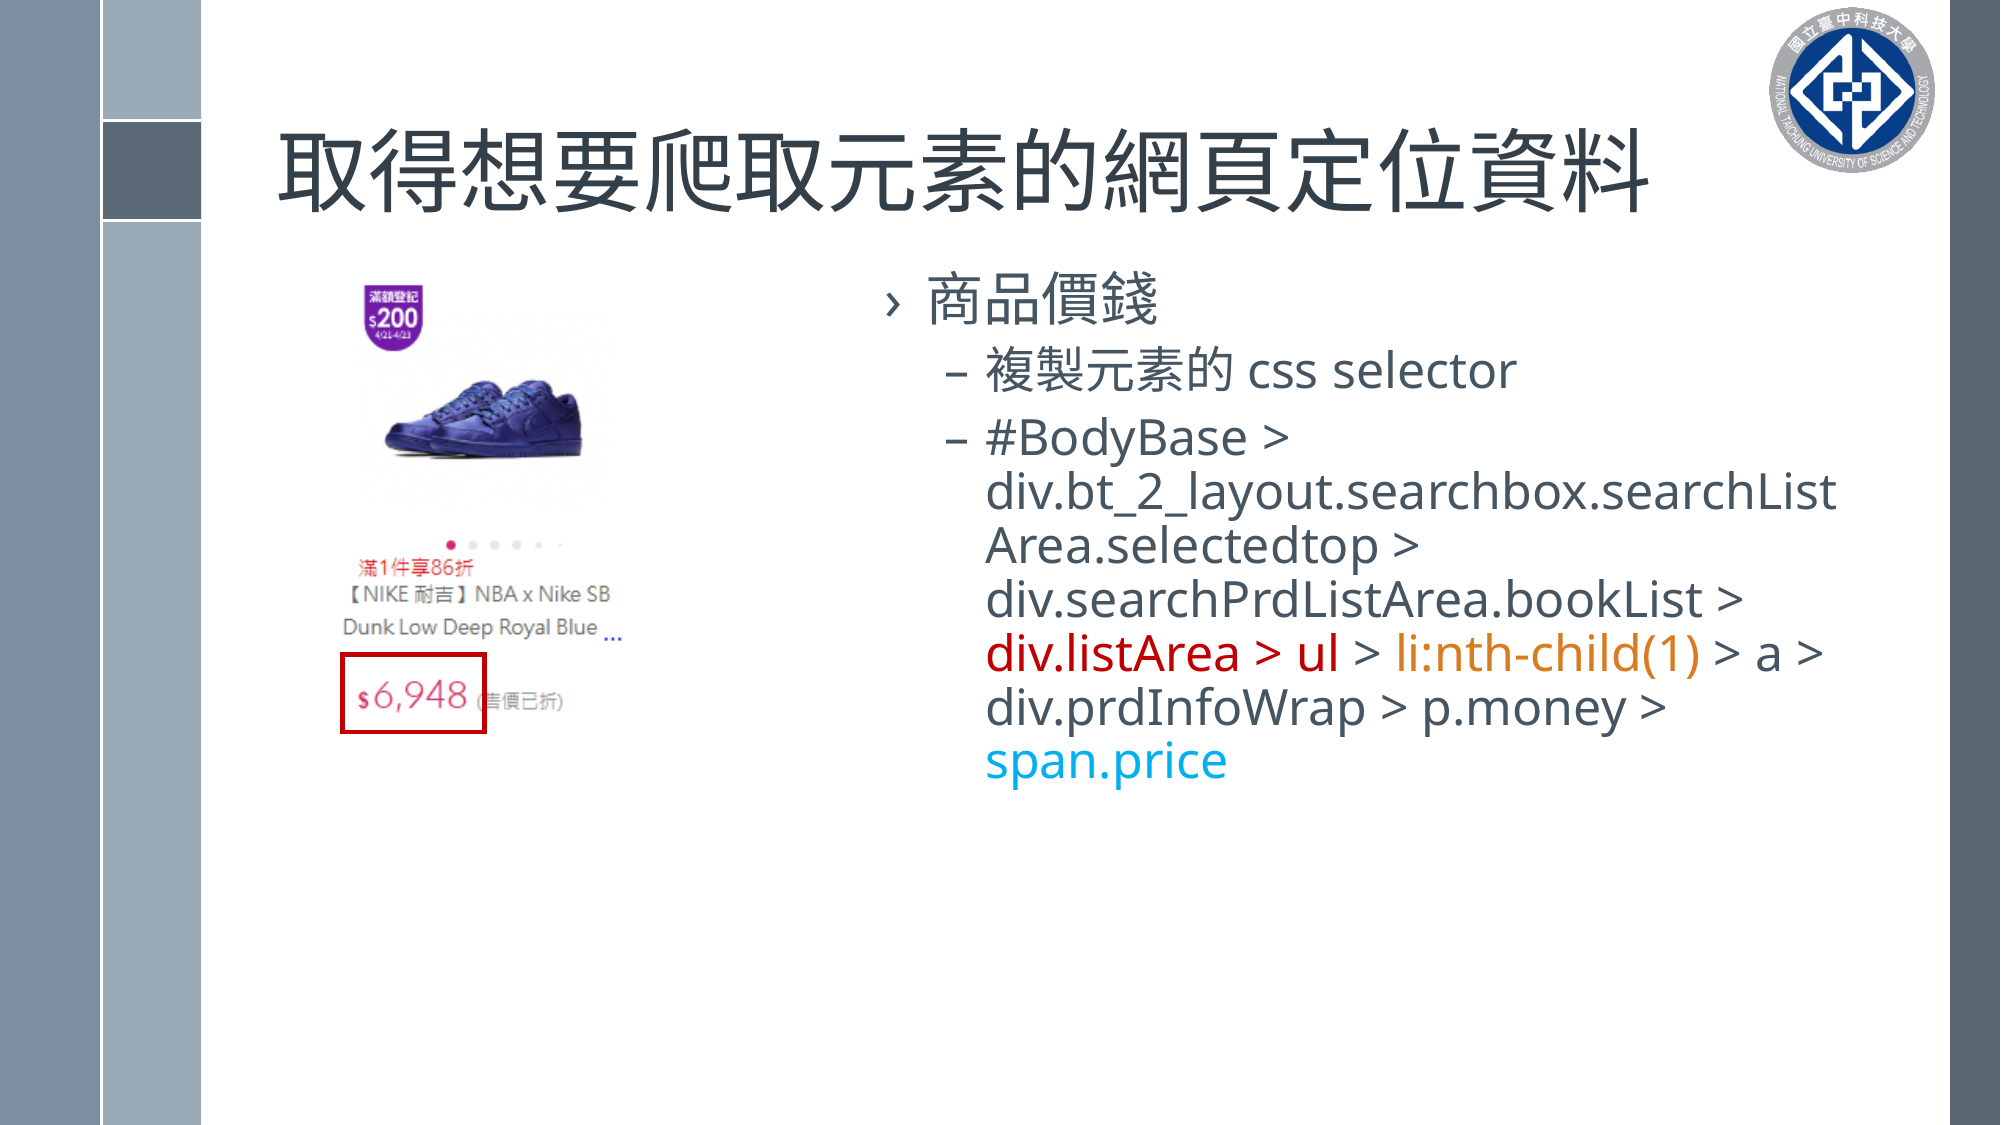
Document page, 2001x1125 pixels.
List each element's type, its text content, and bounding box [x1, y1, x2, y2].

picture [323, 262, 650, 749]
title 取得想要爬取元素的網頁定位資料 [261, 29, 1867, 233]
list 商品價錢 複製元素的css selector #BodyBase > div.bt_2_layout.searchbox.searchListArea.selectedtop > div.searchPrdListArea.bookList > div.listArea > ul > li:nth-child(1) > a > div.prdInfoWrap > p.money > span.price [869, 262, 1867, 1013]
picture [1769, 7, 1935, 173]
